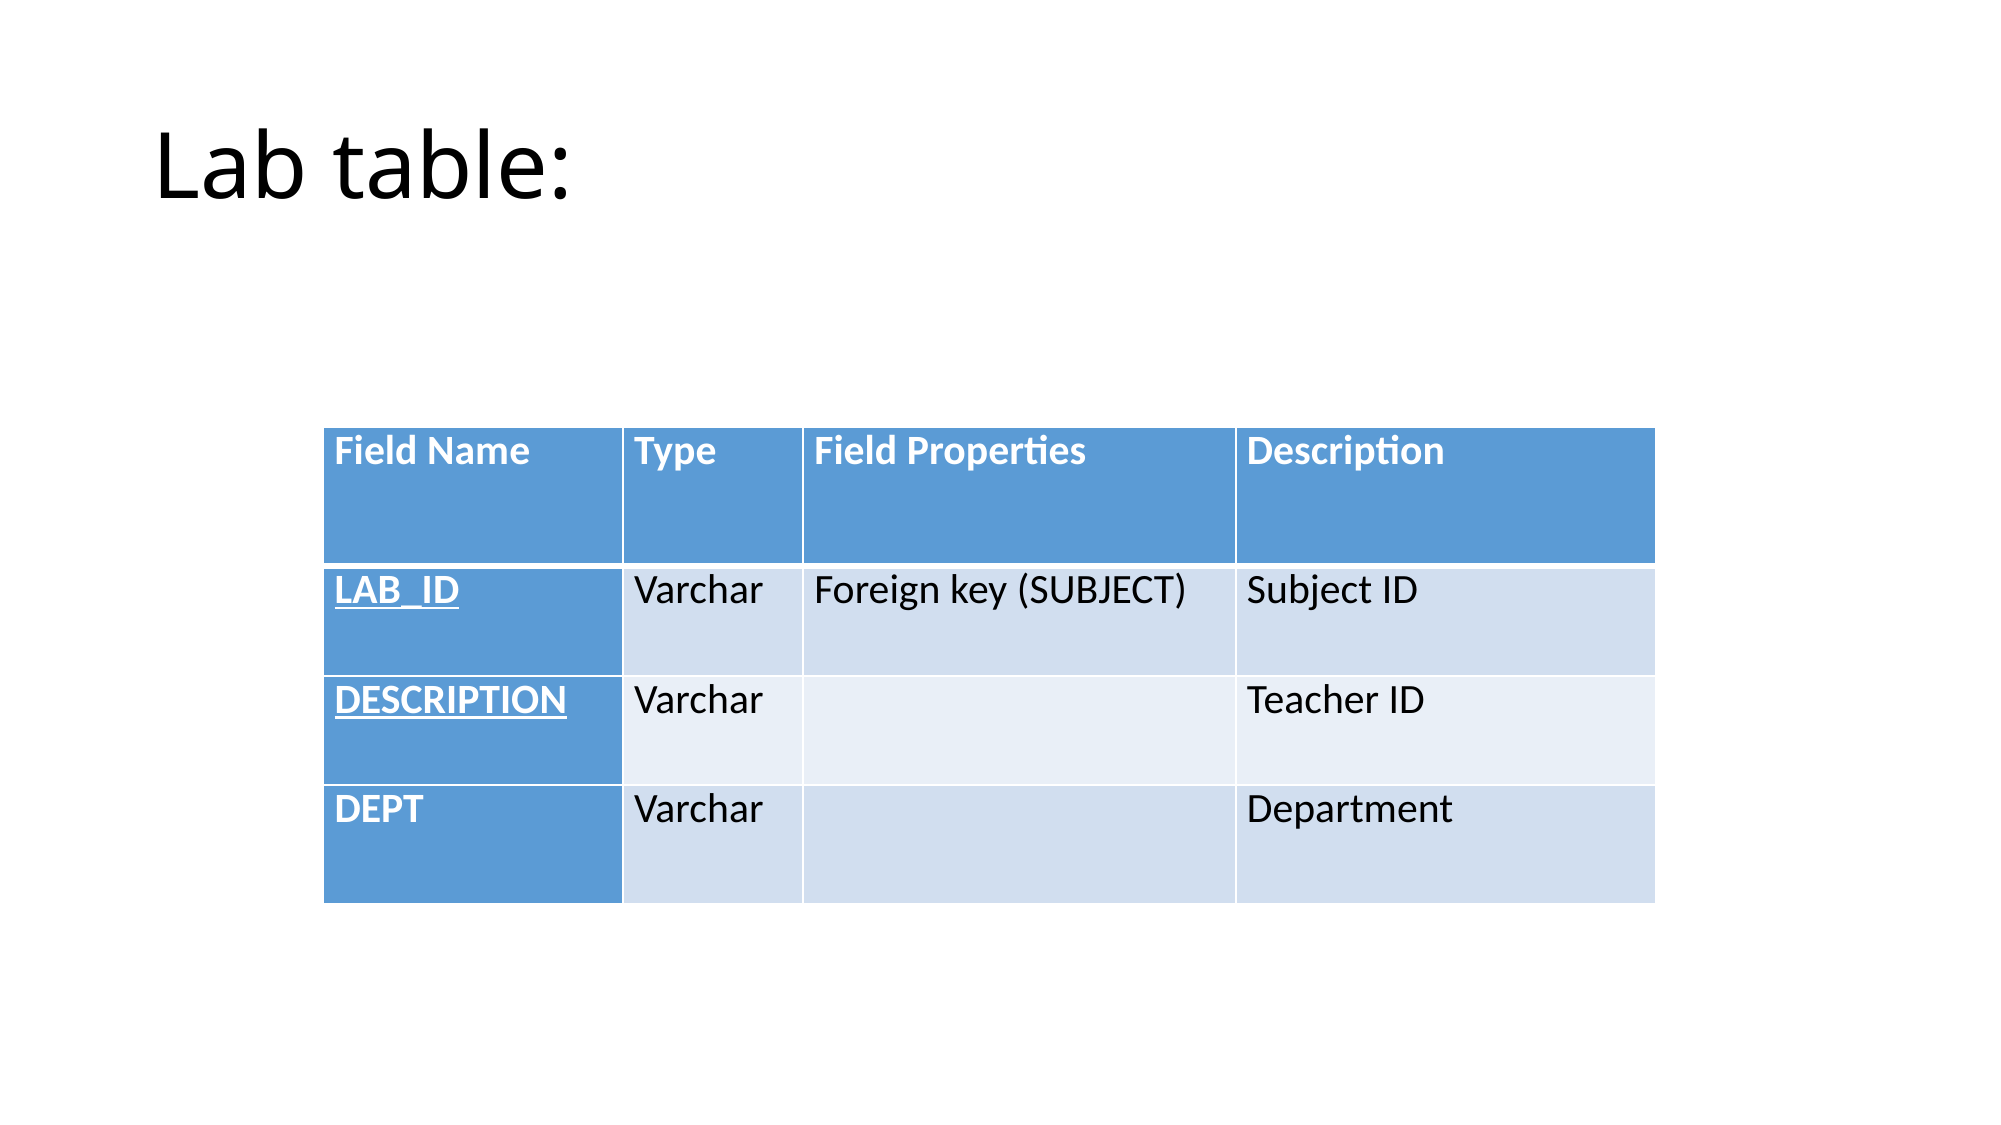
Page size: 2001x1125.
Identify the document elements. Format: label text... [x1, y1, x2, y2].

table_cell Department [1237, 786, 1655, 903]
table_cell DESCRIPTION [324, 677, 622, 784]
table_cell LAB_ID [324, 569, 622, 675]
table_cell [804, 786, 1235, 903]
table_cell Subject ID [1237, 569, 1655, 675]
table_header Field Name [324, 428, 622, 563]
table_cell Foreign key (SUBJECT) [804, 569, 1235, 675]
table_header Type [624, 428, 802, 563]
table_cell [804, 677, 1235, 784]
table_cell Varchar [624, 677, 802, 784]
title Lab table: [137, 59, 1863, 278]
table_header Field Properties [804, 428, 1235, 563]
table_cell Varchar [624, 569, 802, 675]
table_header Description [1237, 428, 1655, 563]
table_cell Varchar [624, 786, 802, 903]
table_cell DEPT [324, 786, 622, 903]
table_cell Teacher ID [1237, 677, 1655, 784]
